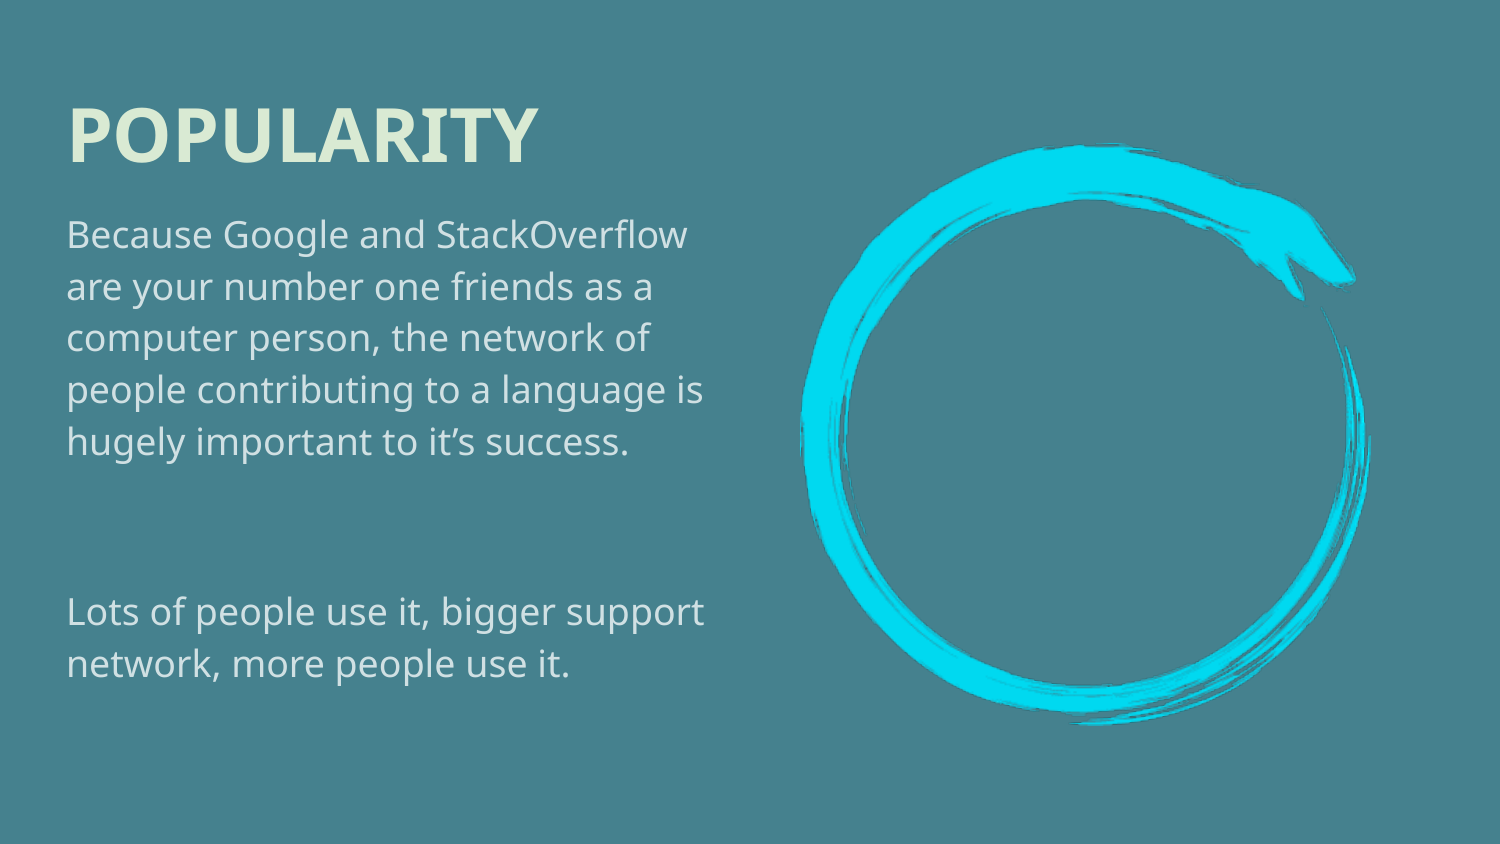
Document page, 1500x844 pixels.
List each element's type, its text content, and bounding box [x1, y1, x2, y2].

picture [799, 142, 1371, 727]
title POPULARITY [51, 72, 1449, 167]
list Because Google and StackOverflow are your number one friends as a computer person, the network of people contributing to a language is hugely important to it’s success. Lots of people use it, bigger support network, more people use it. [51, 189, 755, 750]
